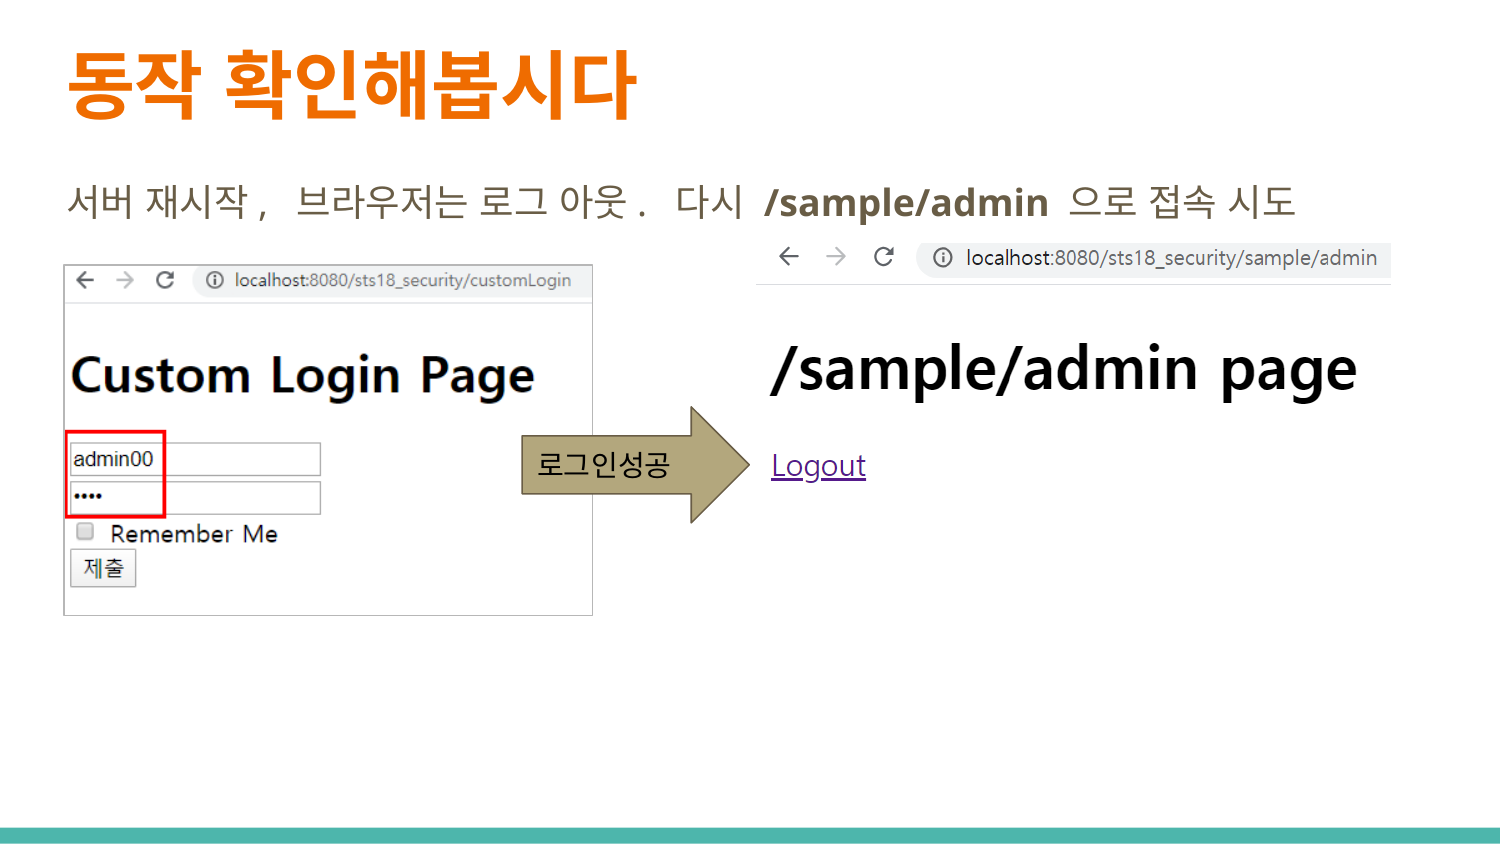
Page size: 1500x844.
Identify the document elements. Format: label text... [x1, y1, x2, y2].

picture [756, 243, 1391, 501]
list 서버 재시작, 브라우저는 로그 아웃. 다시 /sample/admin 으로 접속 시도 [51, 157, 1449, 319]
picture [64, 265, 593, 615]
text_box 로그인성공 [598, 406, 750, 523]
title 동작 확인해봅시다 [51, 23, 1449, 140]
